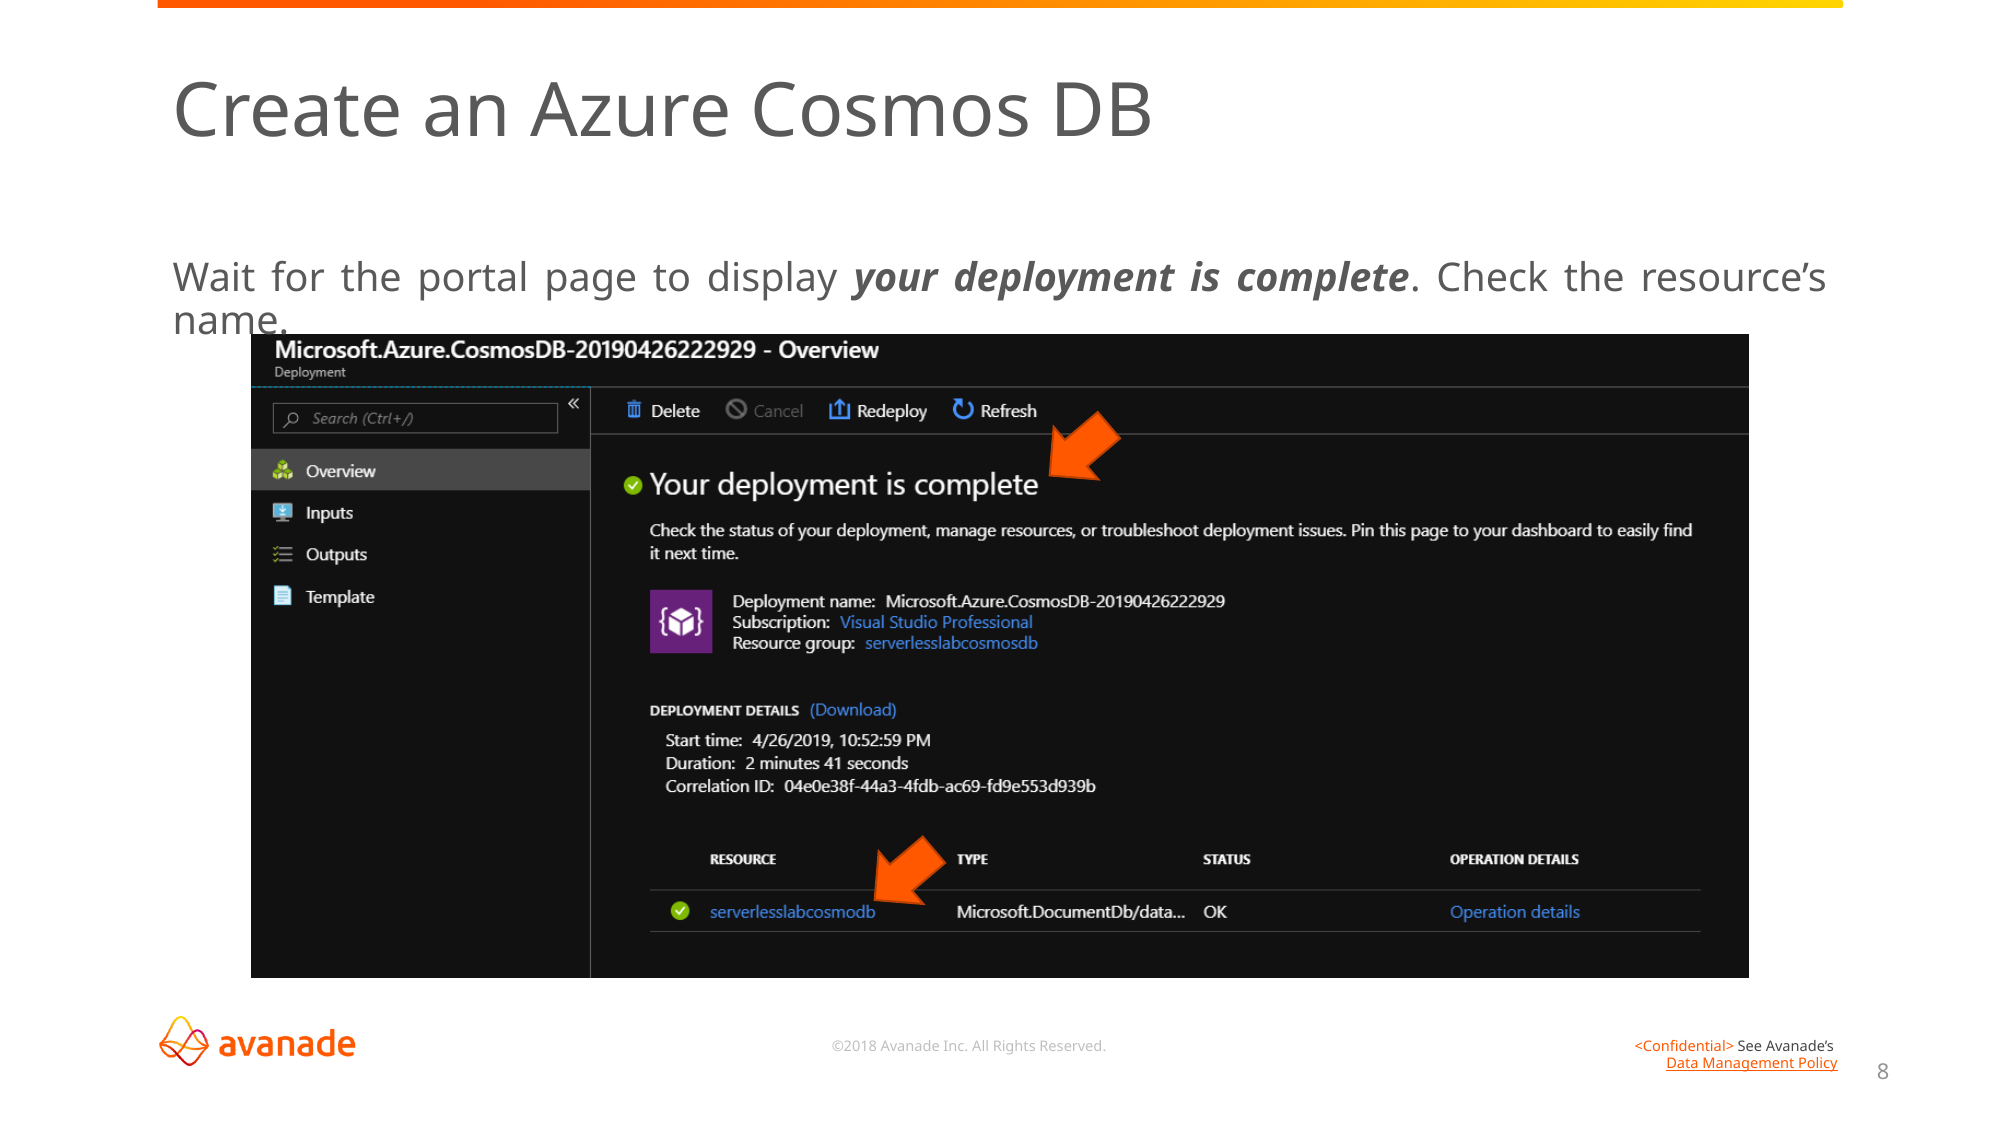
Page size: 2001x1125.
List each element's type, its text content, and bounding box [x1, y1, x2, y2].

picture [138, 995, 384, 1086]
list Wait for the portal page to display your deployment is complete. Check the resource’s name. [157, 249, 1843, 978]
title Create an Azure Cosmos DB [157, 64, 1843, 228]
picture [251, 334, 1749, 978]
slide_number 8 [1842, 1042, 1924, 1103]
